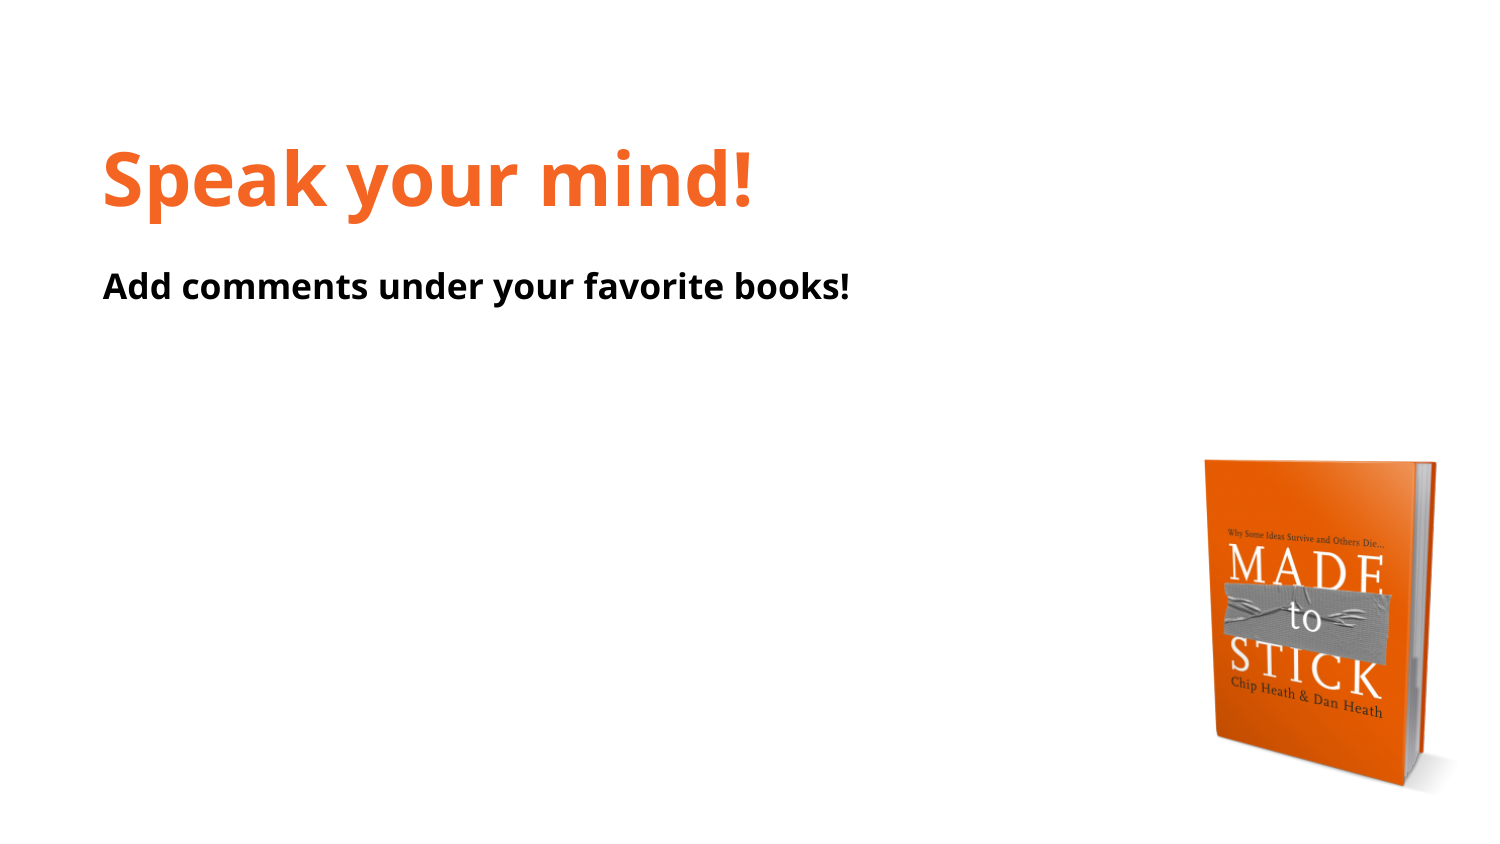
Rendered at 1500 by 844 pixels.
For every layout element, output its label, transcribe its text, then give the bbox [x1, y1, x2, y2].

title Add comments under your favorite books! [87, 242, 941, 746]
picture [1204, 459, 1463, 797]
title Speak your mind! [87, 116, 941, 242]
